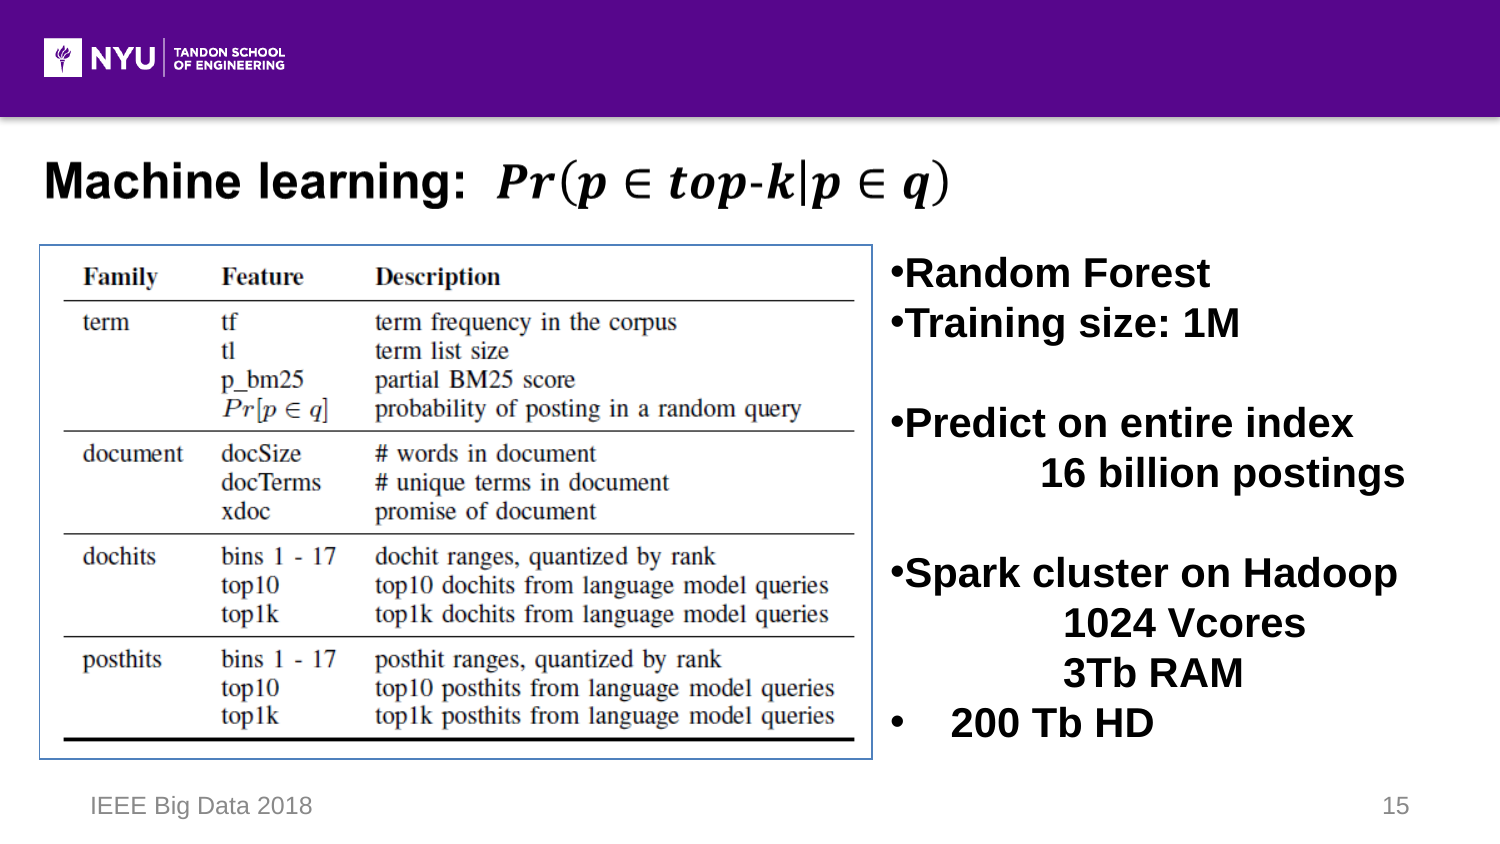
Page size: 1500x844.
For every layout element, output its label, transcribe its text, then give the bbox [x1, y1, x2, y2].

list Random Forest Training size: 1M Predict on entire index 16 billion postings Spark cluster on Hadoop 1024 Vcores 3Tb RAM 200 Tb HD [890, 245, 1447, 774]
picture [39, 245, 872, 759]
slide_number IEEE Big Data 2018 [75, 782, 425, 828]
slide_number 15 [1074, 782, 1425, 828]
text_box [28, 141, 1293, 218]
picture [44, 38, 285, 77]
